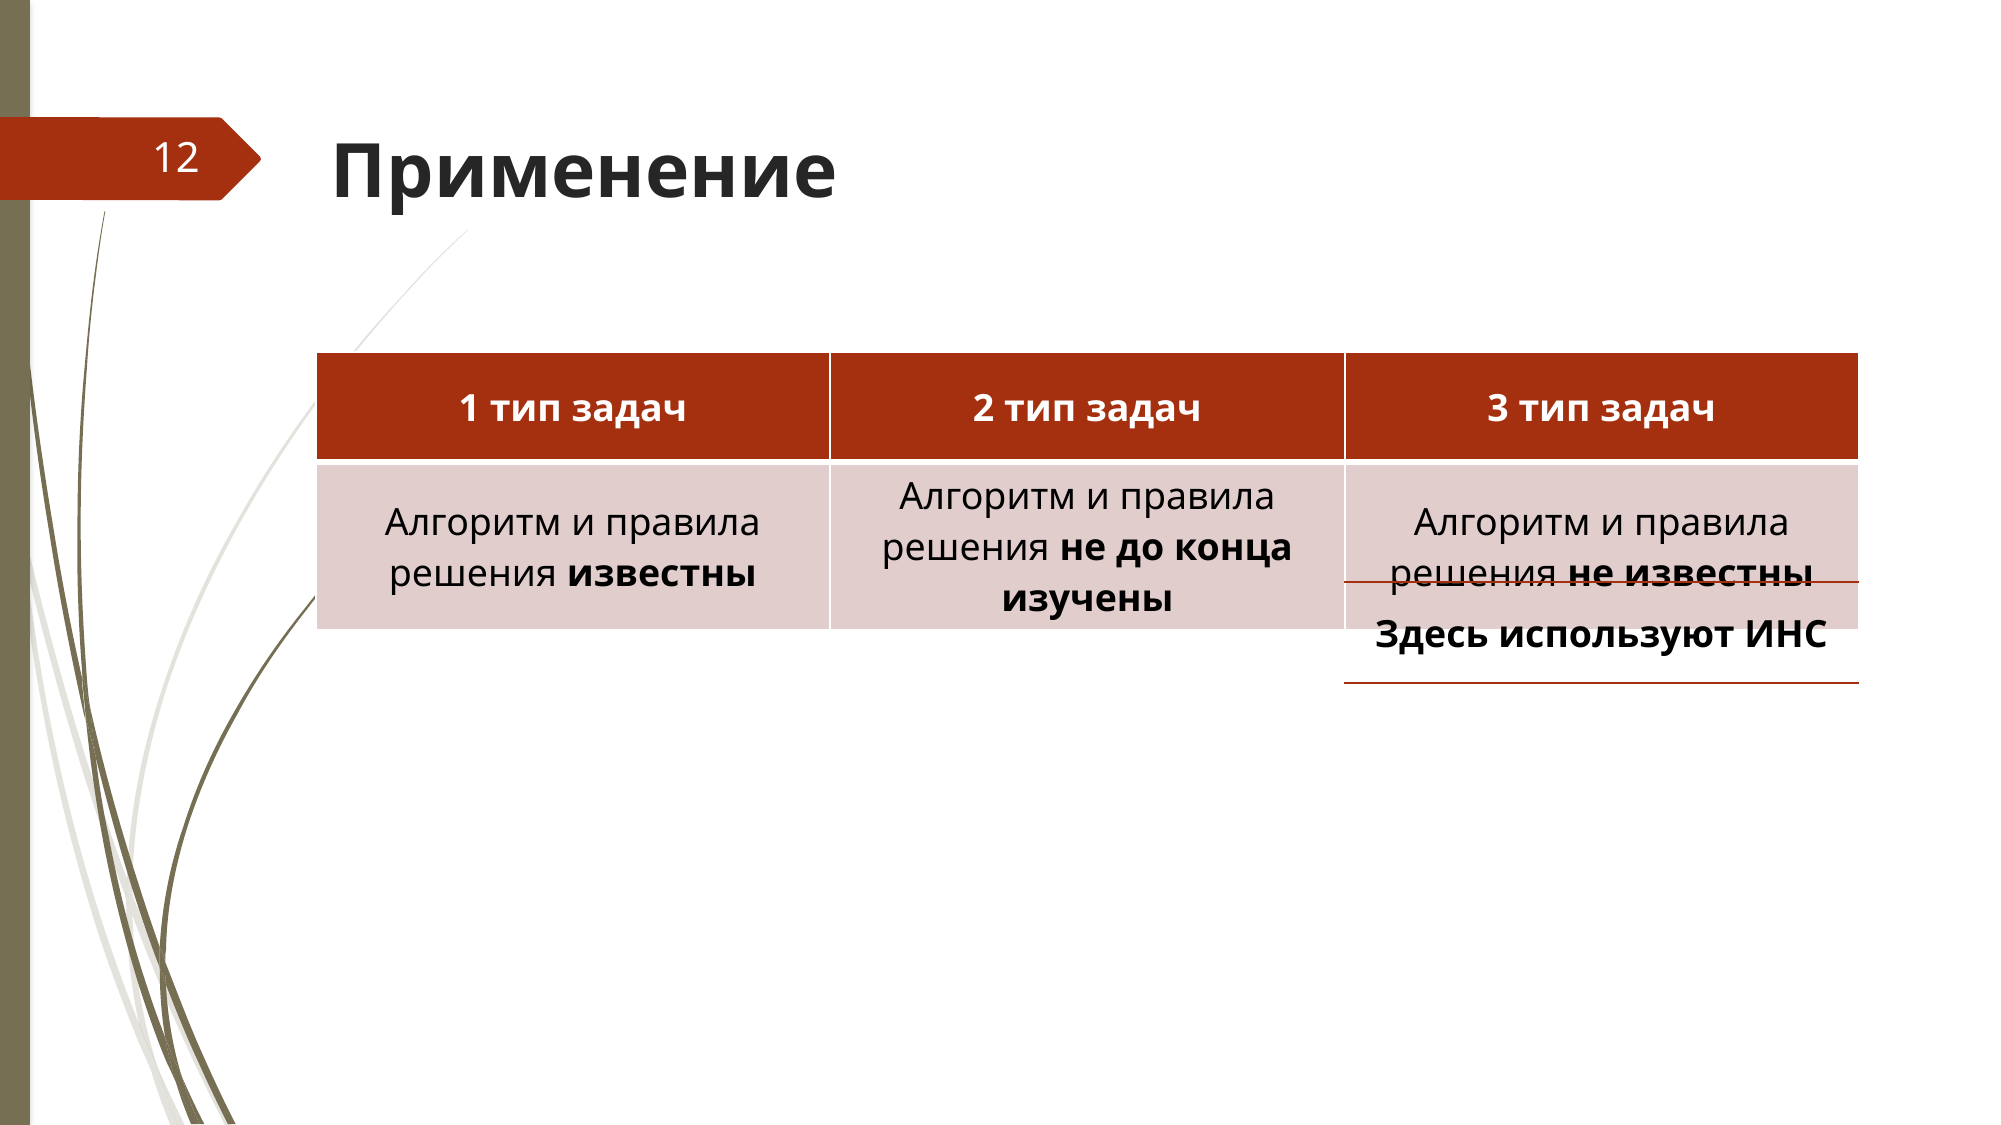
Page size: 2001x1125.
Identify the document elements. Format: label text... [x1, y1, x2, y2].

table_header Здесь используют ИНС [1344, 583, 1859, 682]
table_header 3 тип задач [1346, 353, 1858, 459]
slide_number 12 [87, 129, 216, 190]
table_cell Алгоритм и правила решения не до конца изучены [831, 465, 1344, 629]
table_cell Алгоритм и правила решения не известны [1346, 465, 1858, 581]
table_header 1 тип задач [317, 353, 829, 459]
table_cell Алгоритм и правила решения известны [317, 465, 829, 629]
text_box Применение [315, 109, 1610, 352]
table_header 2 тип задач [831, 353, 1344, 459]
